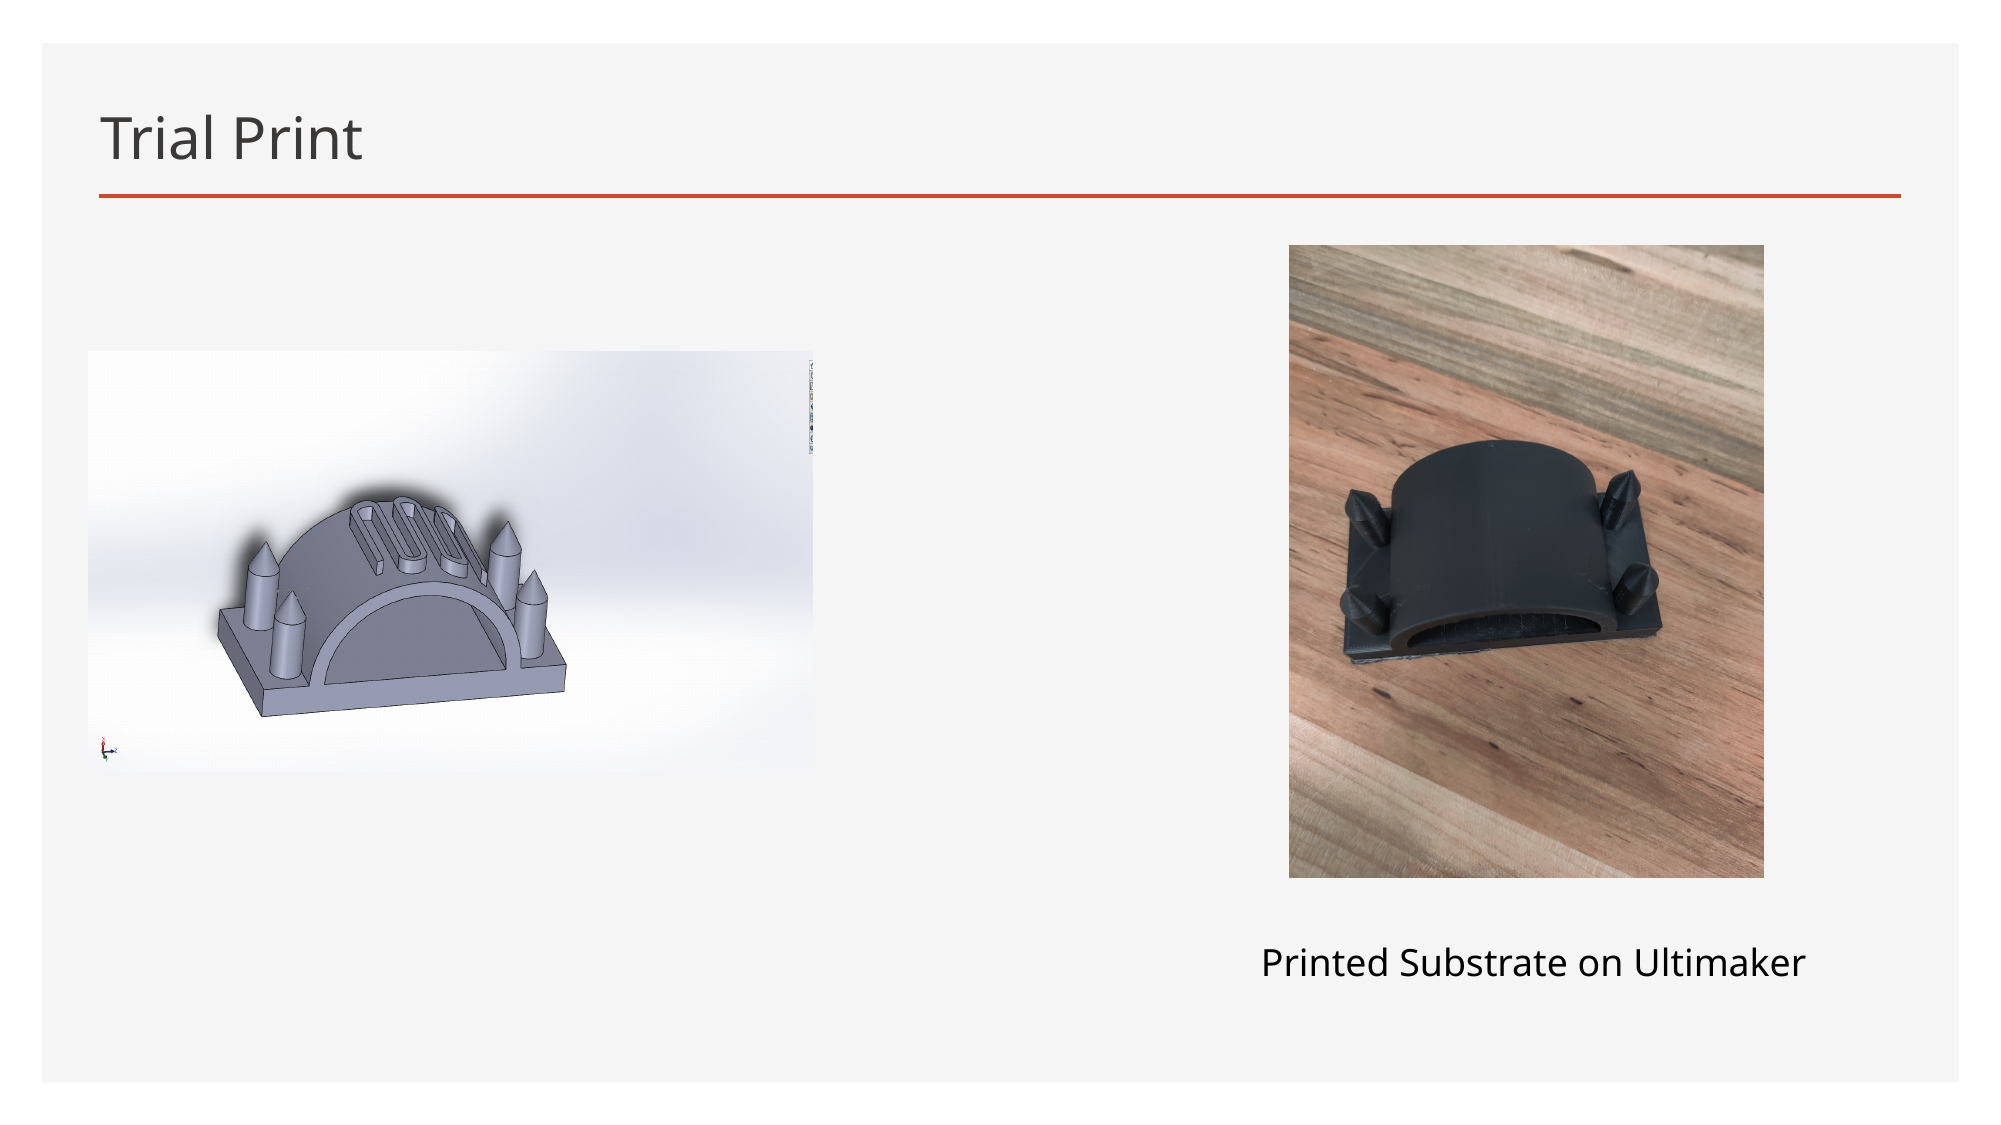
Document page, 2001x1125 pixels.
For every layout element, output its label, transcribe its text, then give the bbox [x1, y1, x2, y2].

picture [1289, 245, 1764, 879]
title Trial Print [85, 73, 1214, 179]
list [88, 351, 813, 772]
text_box Printed Substrate on Ultimaker [1246, 931, 1849, 992]
